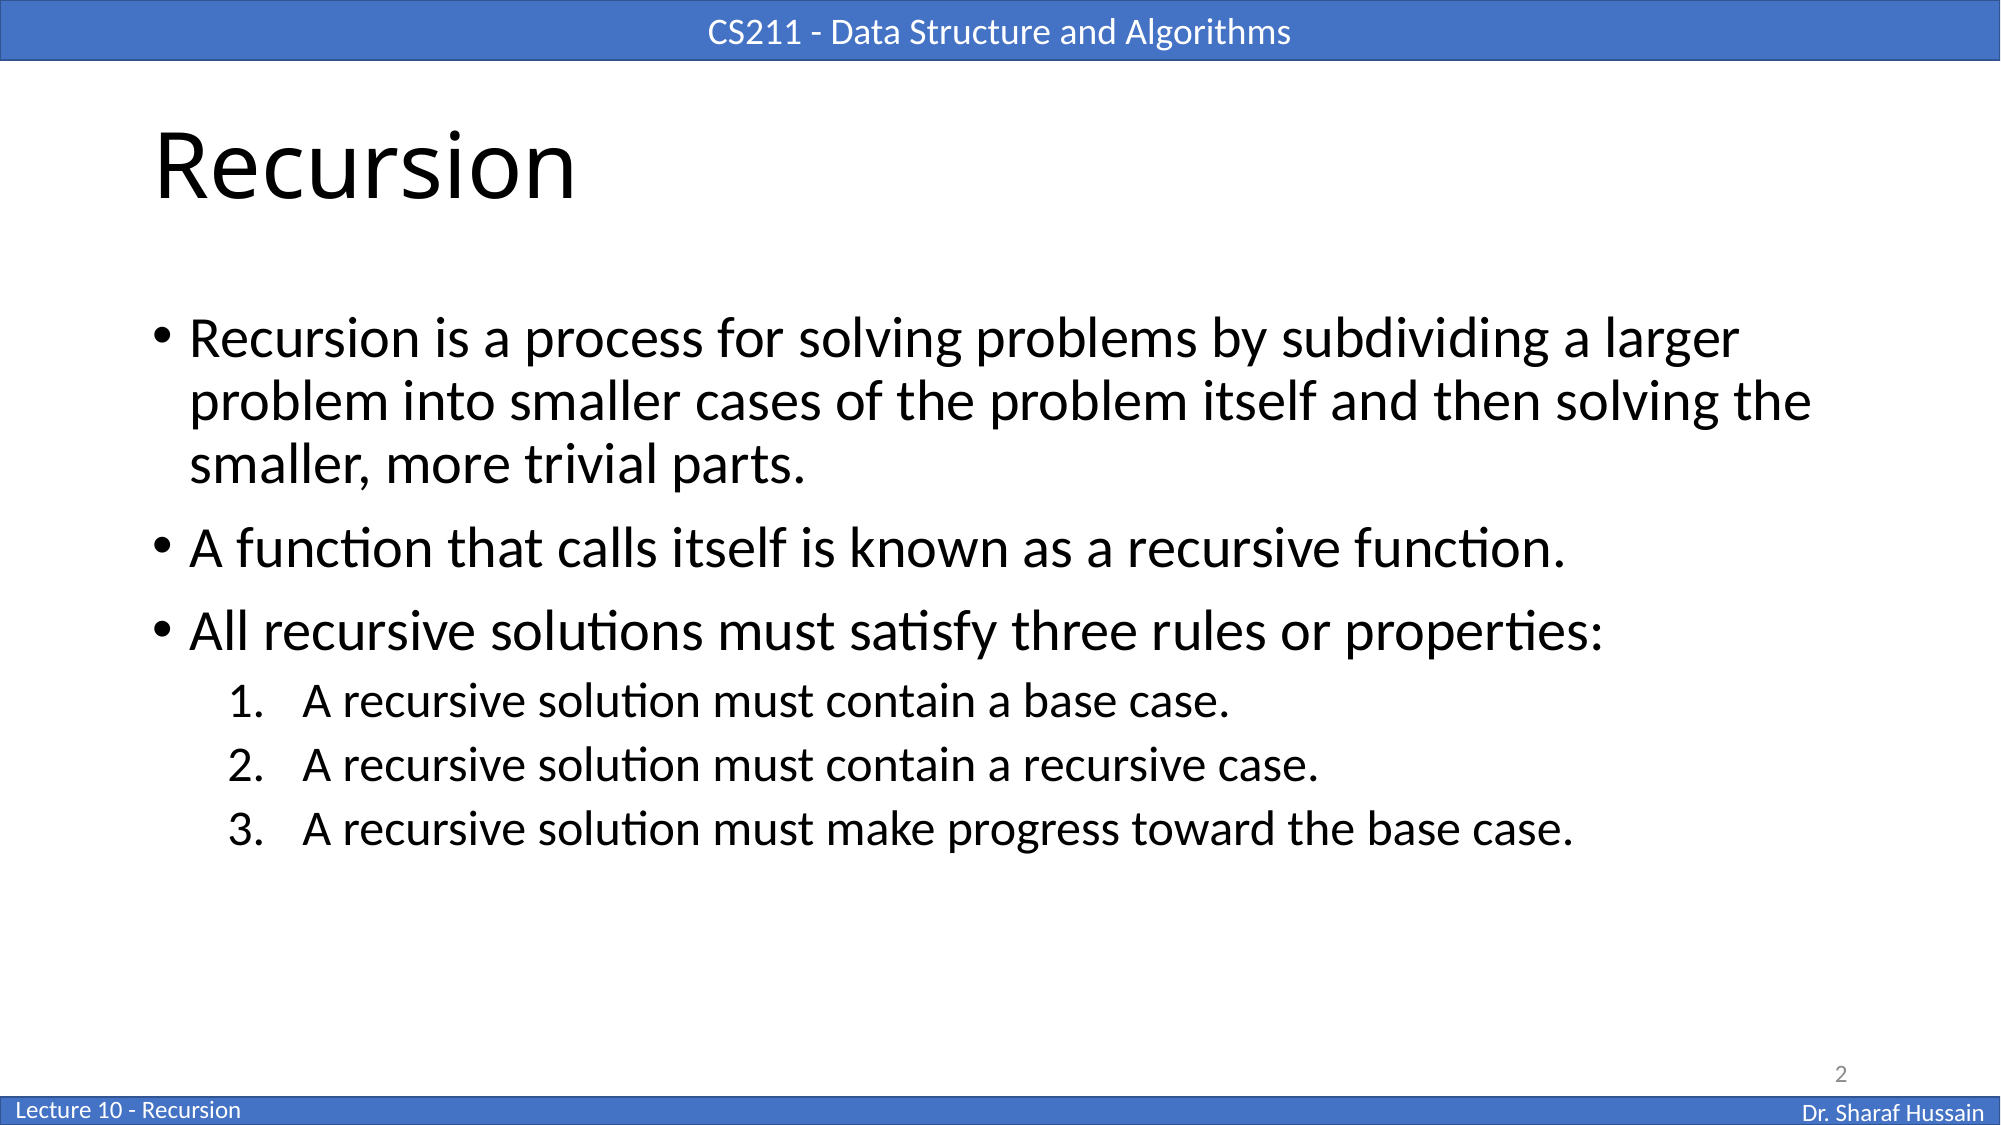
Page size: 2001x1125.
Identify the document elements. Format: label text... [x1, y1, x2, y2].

list Recursion is a process for solving problems by subdividing a larger problem into smaller cases of the problem itself and then solving the smaller, more trivial parts. A function that calls itself is known as a recursive function. All recursive solutions must satisfy three rules or properties: A recursive solution must contain a base case. A recursive solution must contain a recursive case. A recursive solution must make progress toward the base case. [137, 299, 1863, 1014]
title Recursion [137, 59, 1863, 278]
slide_number 2 [1412, 1042, 1863, 1103]
